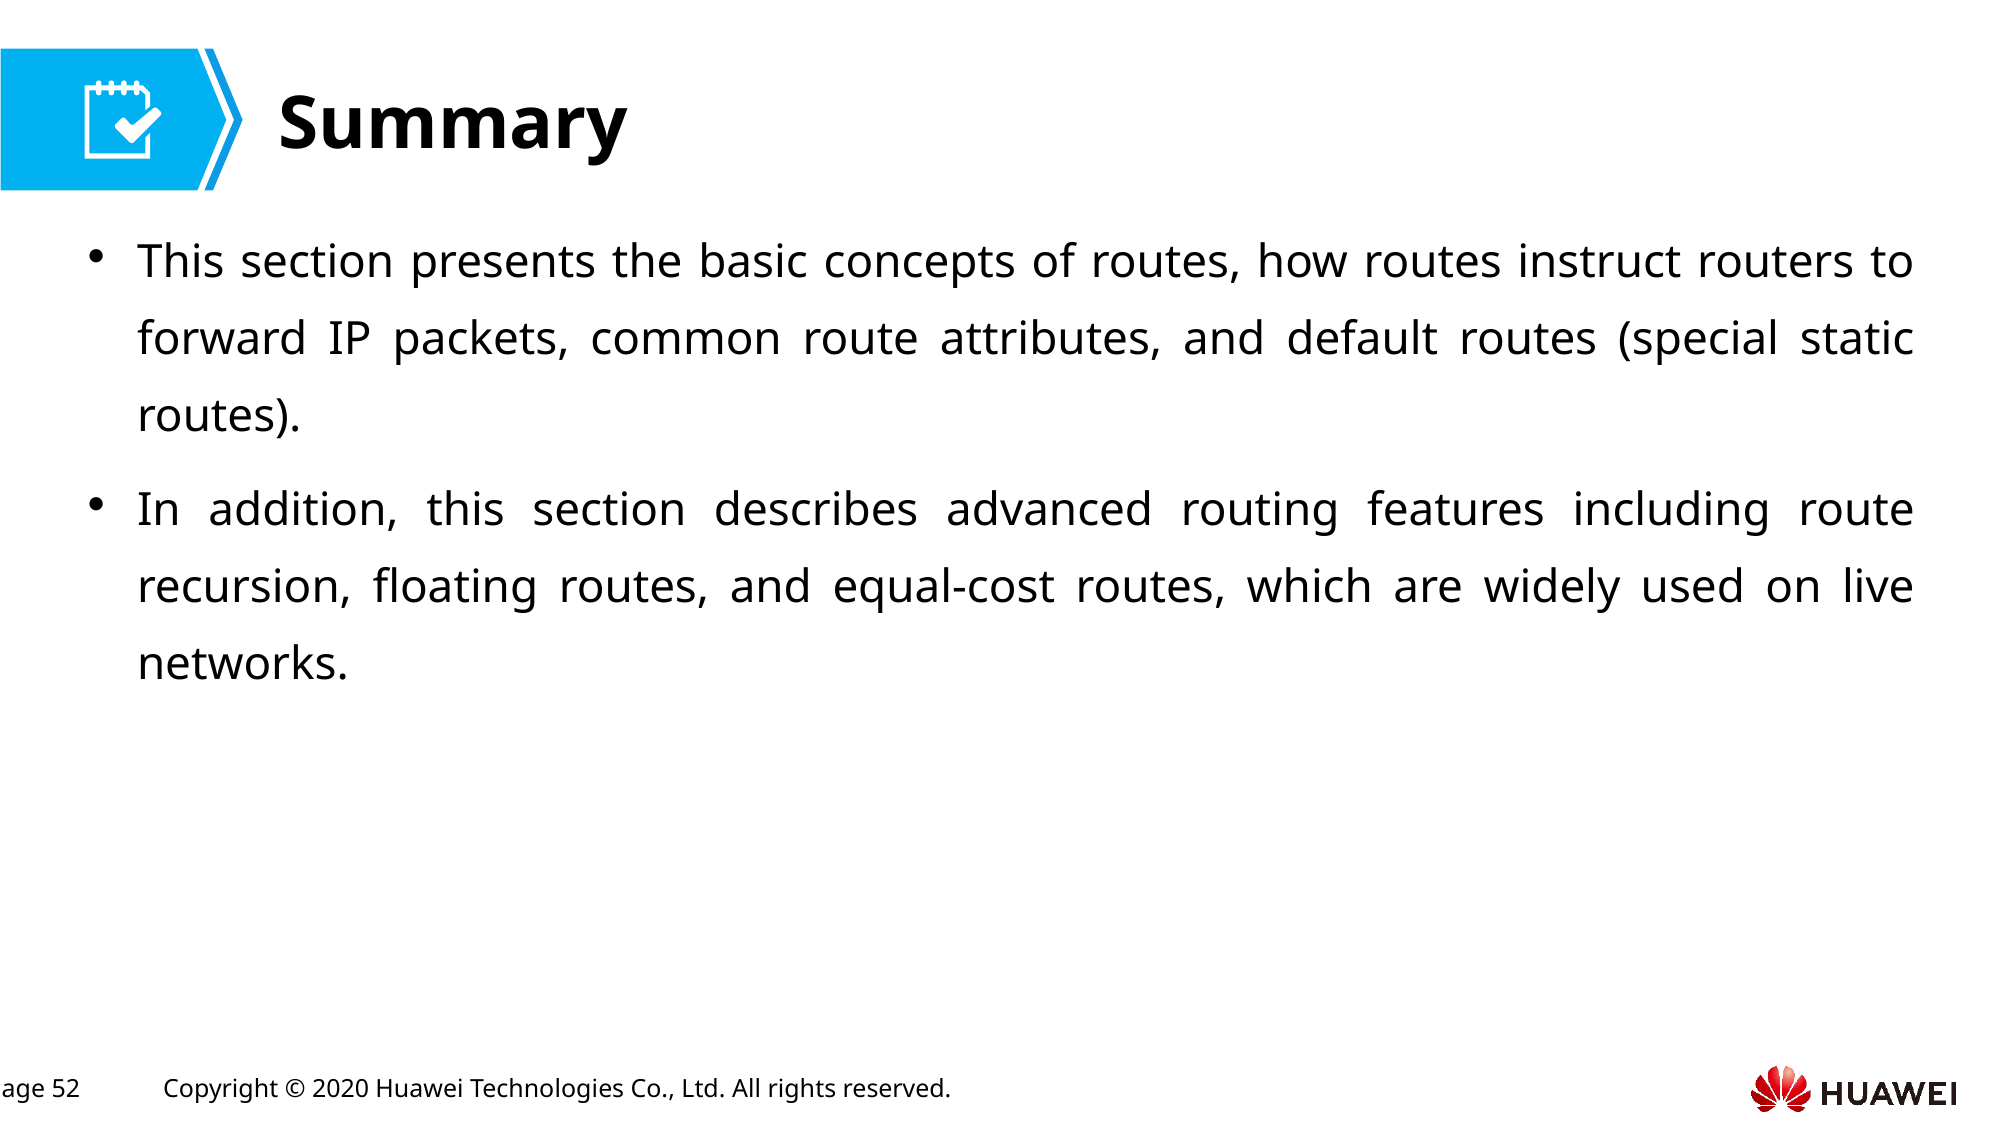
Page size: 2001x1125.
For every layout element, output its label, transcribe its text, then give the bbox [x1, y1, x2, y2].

list This section presents the basic concepts of routes, how routes instruct routers to forward IP packets, common route attributes, and default routes (special static routes). In addition, this section describes advanced routing features including route recursion, floating routes, and equal-cost routes, which are widely used on live networks. [73, 203, 1930, 972]
picture [1751, 1066, 1956, 1112]
